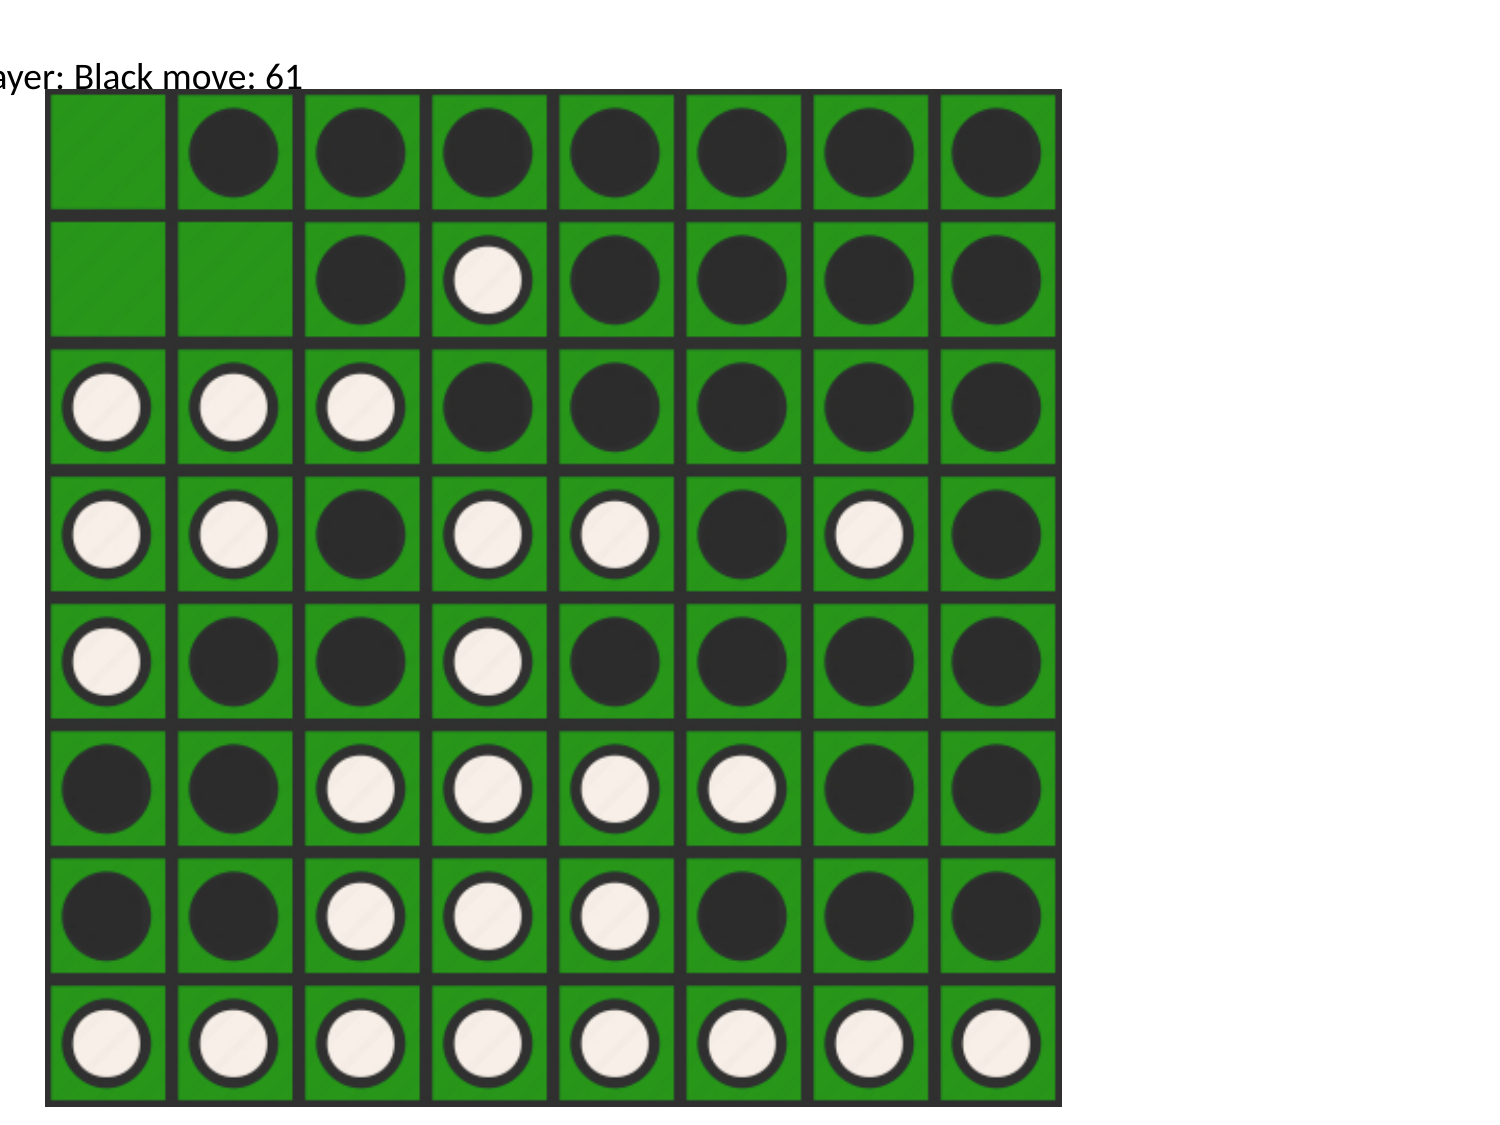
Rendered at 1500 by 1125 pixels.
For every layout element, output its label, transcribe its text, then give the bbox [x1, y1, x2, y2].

text_box turn: 57 player: Black move: 61 [0, 44, 319, 105]
picture [44, 89, 1062, 1107]
